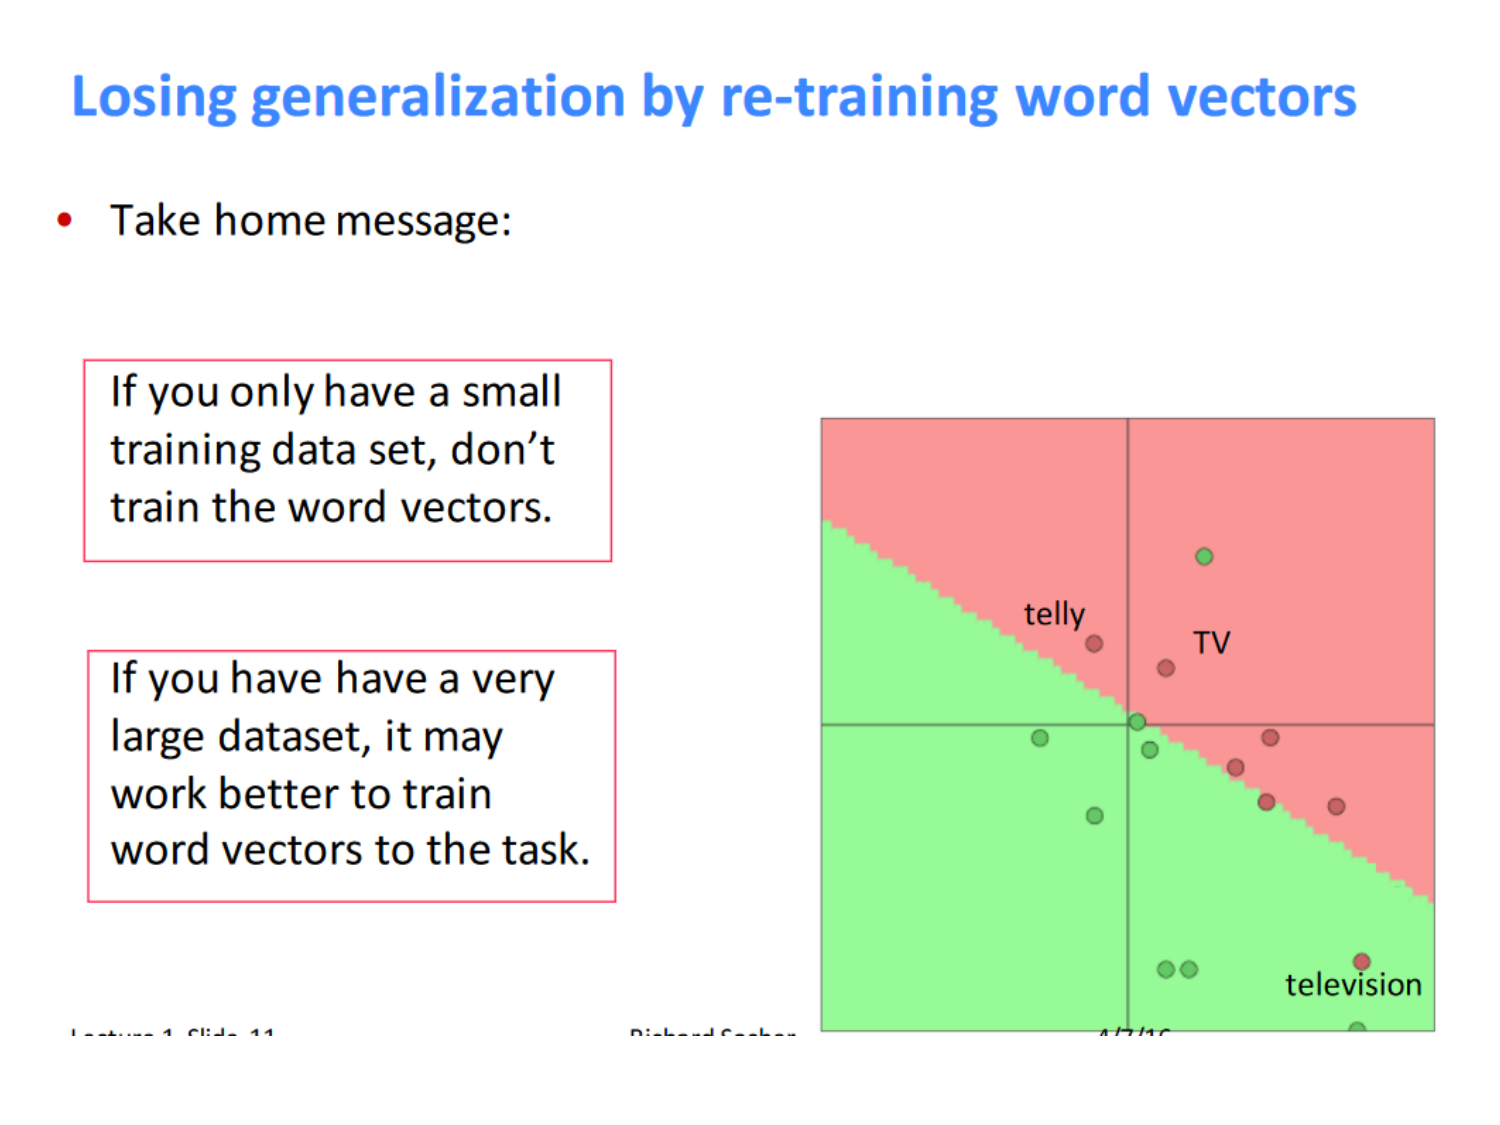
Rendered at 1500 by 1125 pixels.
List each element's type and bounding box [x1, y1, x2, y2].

picture [32, 59, 1437, 1036]
